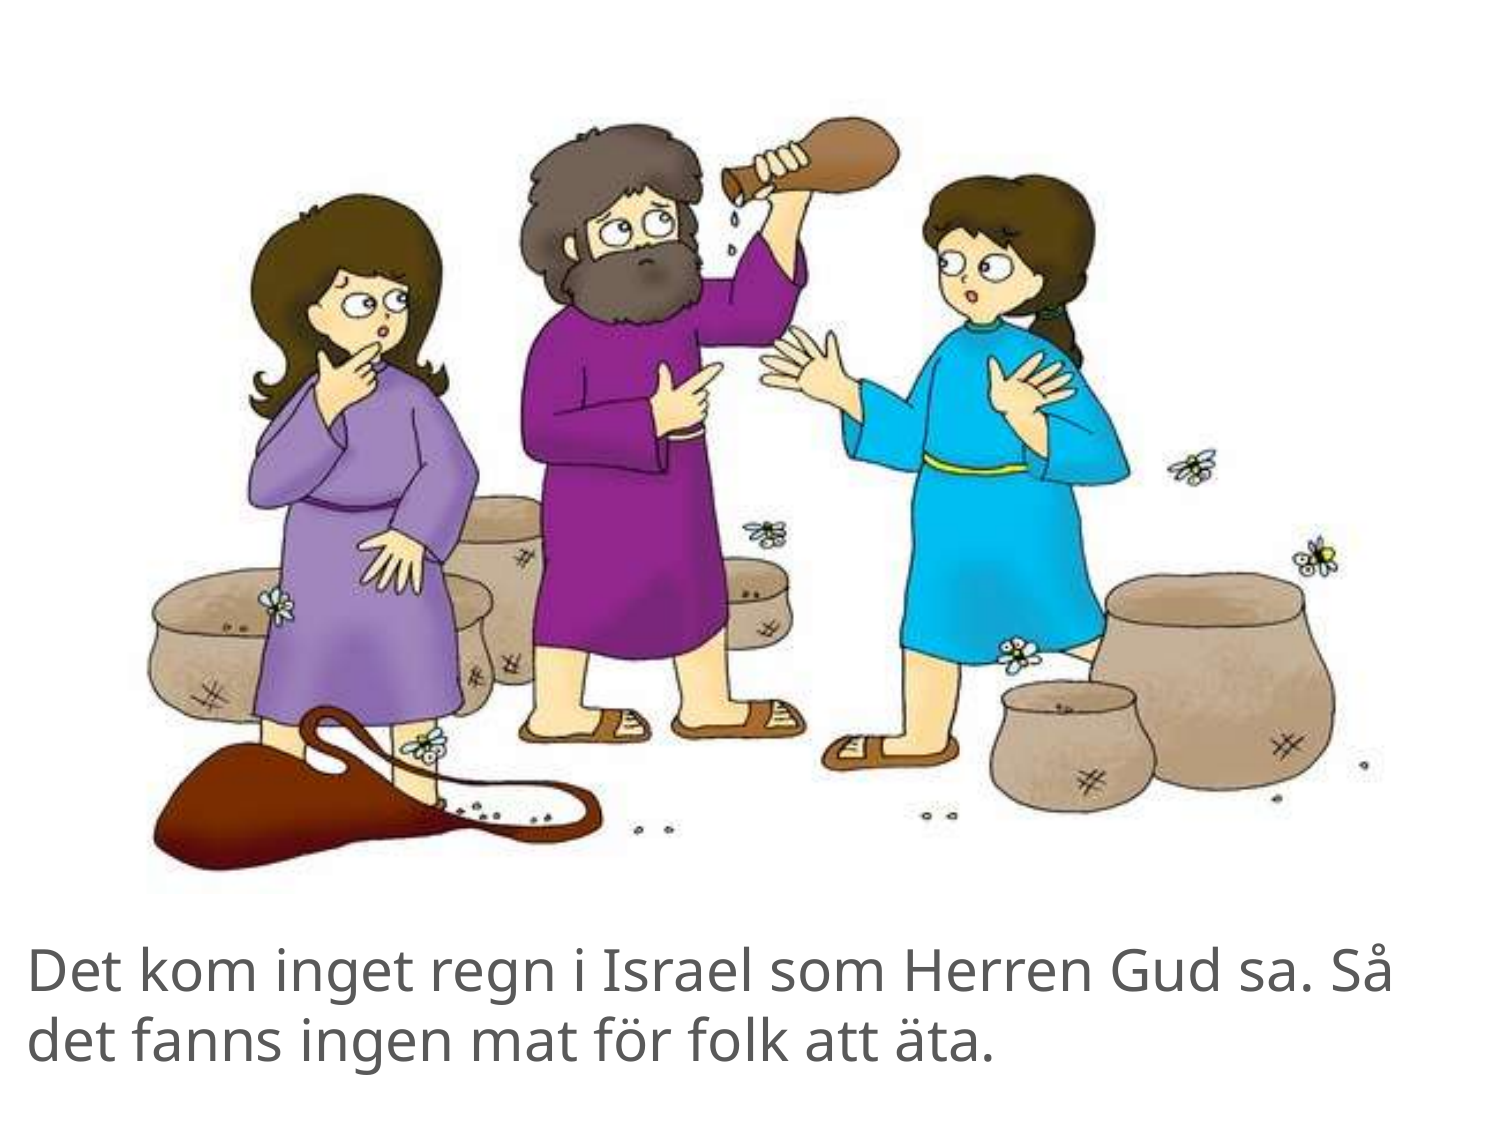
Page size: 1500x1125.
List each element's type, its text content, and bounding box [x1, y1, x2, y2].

picture [0, 6, 1500, 894]
text_box Det kom inget regn i Israel som Herren Gud sa. Så det fanns ingen mat för folk att äta. [11, 925, 1483, 1081]
